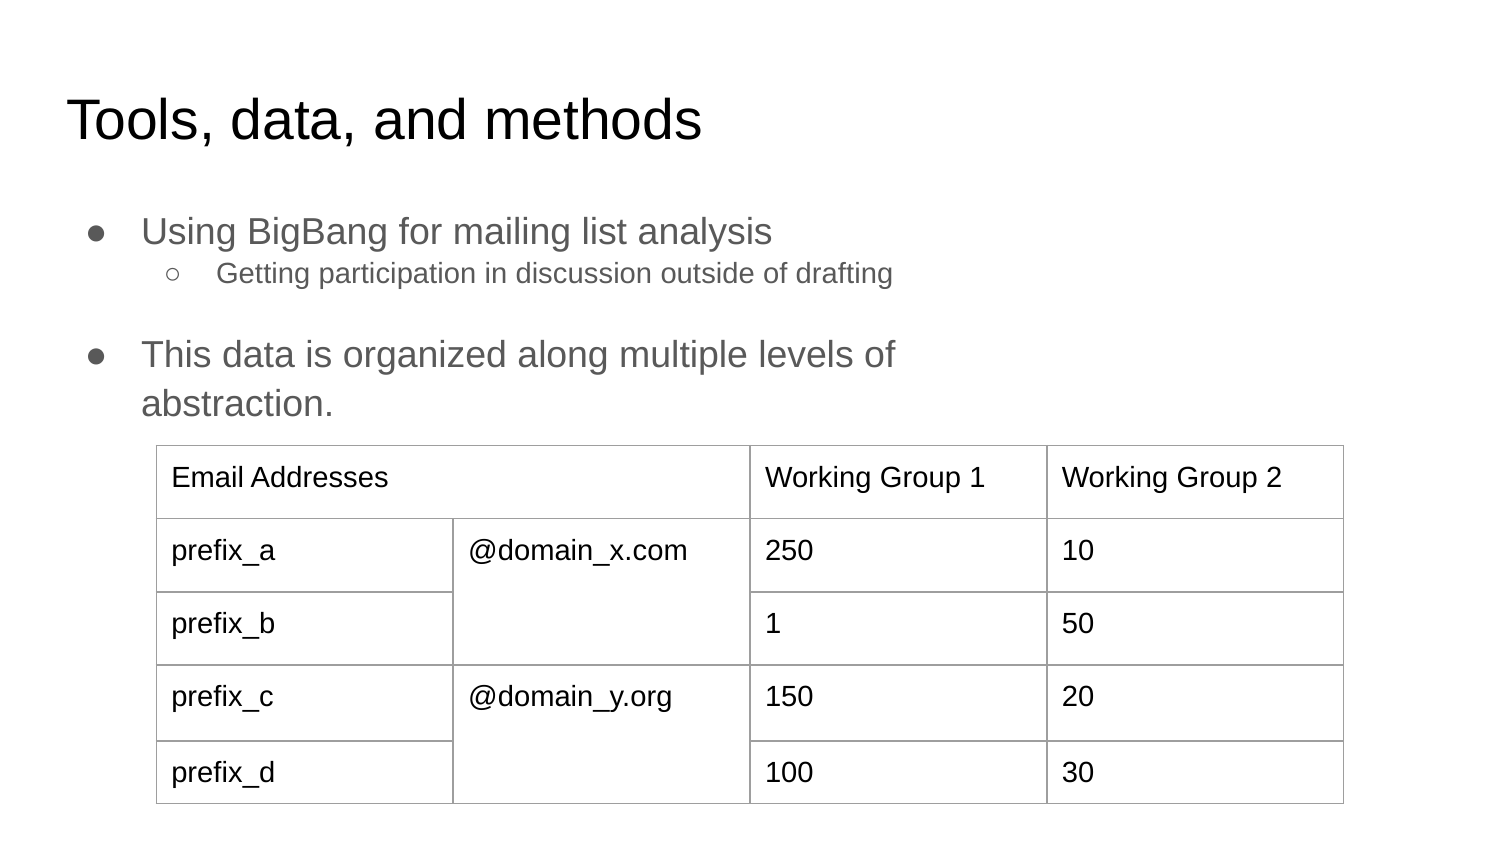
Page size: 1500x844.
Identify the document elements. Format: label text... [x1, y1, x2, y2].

list Using BigBang for mailing list analysis Getting participation in discussion outside of drafting This data is organized along multiple levels of abstraction. [51, 189, 1007, 750]
table_cell 30 [1048, 742, 1343, 803]
table_header Working Group 1 [751, 446, 1046, 518]
table_cell 50 [1048, 593, 1343, 664]
table_cell @domain_y.org [454, 666, 749, 803]
title Tools, data, and methods [51, 72, 1449, 167]
table_header Email Addresses [157, 446, 749, 518]
table_cell 250 [751, 519, 1046, 591]
table_cell prefix_d [157, 742, 452, 803]
table_cell 20 [1048, 666, 1343, 740]
table_cell 1 [751, 593, 1046, 664]
table_cell 150 [751, 666, 1046, 740]
table_cell prefix_c [157, 666, 452, 740]
table_cell prefix_a [157, 519, 452, 591]
table_cell @domain_x.com [454, 519, 749, 664]
table_header Working Group 2 [1048, 446, 1343, 518]
table_cell 100 [751, 742, 1046, 803]
table_cell 10 [1048, 519, 1343, 591]
table_cell prefix_b [157, 593, 452, 664]
